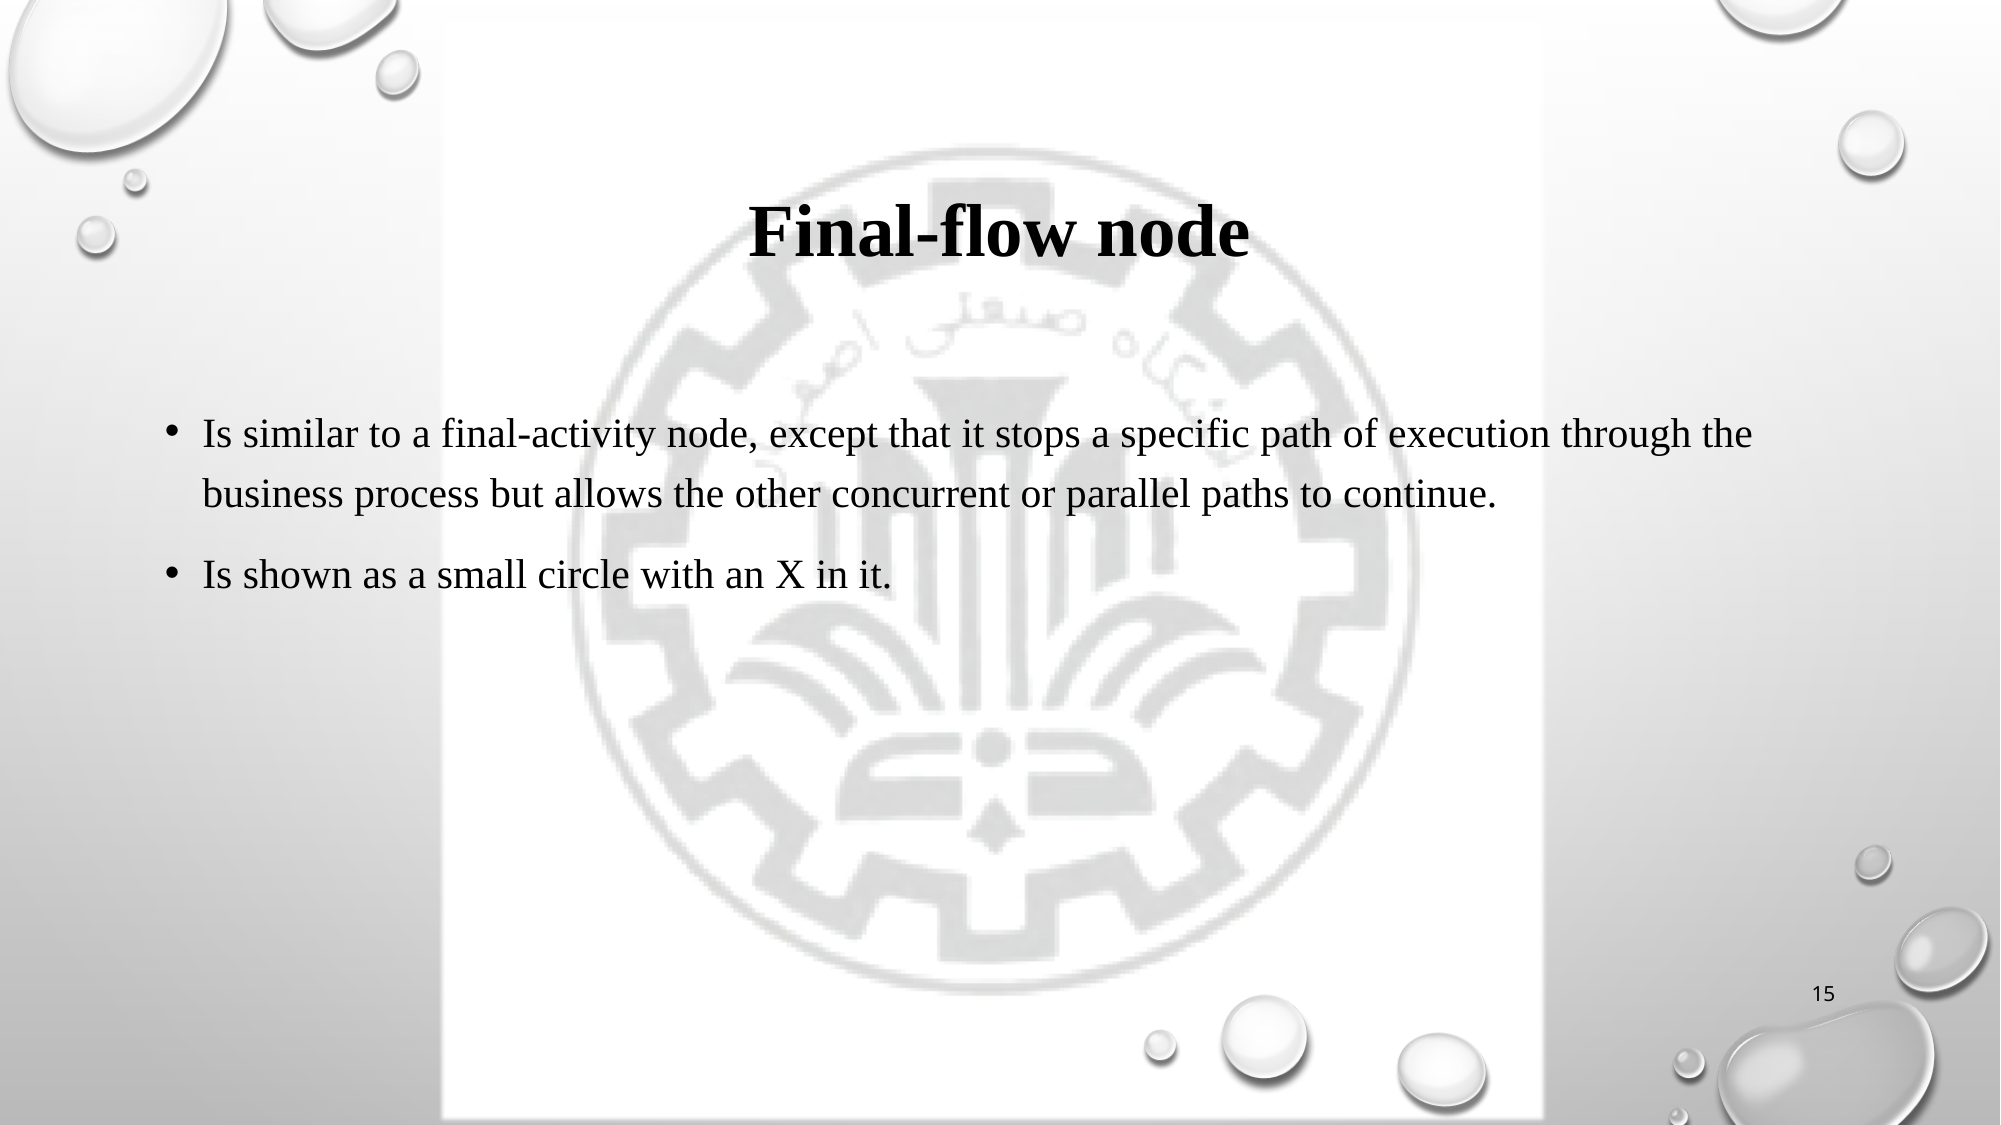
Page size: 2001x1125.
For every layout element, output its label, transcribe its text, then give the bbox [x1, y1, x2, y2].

list Is similar to a final-activity node, except that it stops a specific path of execution through the business process but allows the other concurrent or parallel paths to continue. Is shown as a small circle with an X in it. [149, 388, 1850, 950]
picture [0, 0, 2000, 1125]
title Final-flow node [149, 101, 1851, 364]
slide_number 15 [1724, 965, 1851, 1025]
